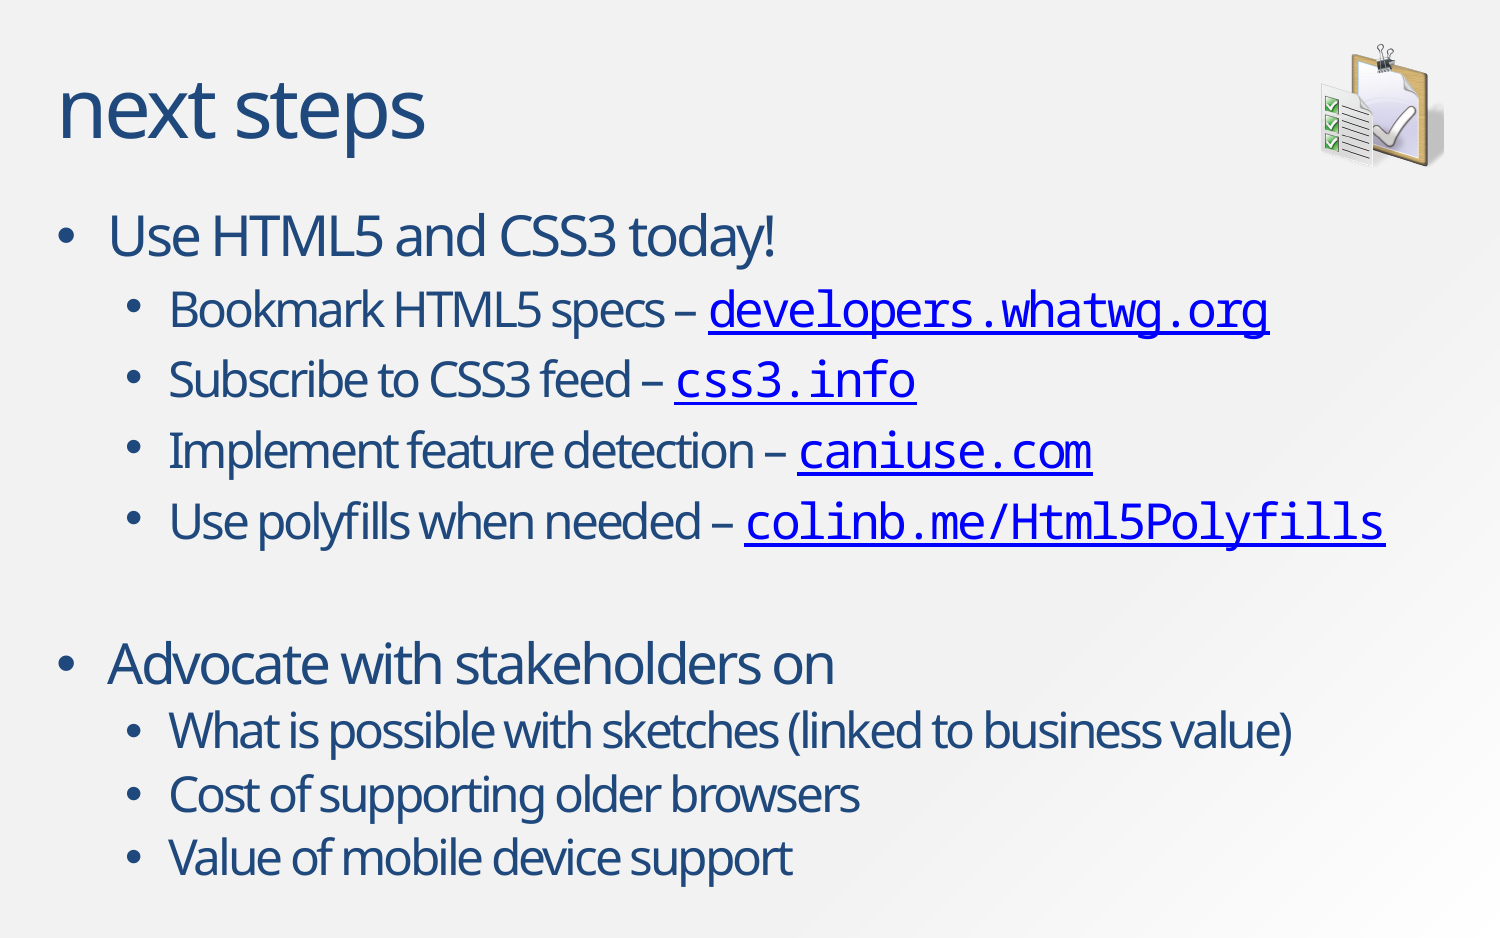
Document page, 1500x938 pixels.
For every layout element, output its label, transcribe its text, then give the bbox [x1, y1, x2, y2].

picture [1318, 42, 1444, 169]
title next steps [56, 42, 1317, 168]
list Use HTML5 and CSS3 today! Bookmark HTML5 specs – developers.whatwg.org Subscribe to CSS3 feed – css3.info Implement feature detection – caniuse.com Use polyfills when needed – colinb.me/Html5Polyfills Advocate with stakeholders on What is possible with sketches (linked to business value) Cost of supporting older browsers Value of mobile device support [56, 207, 1444, 896]
